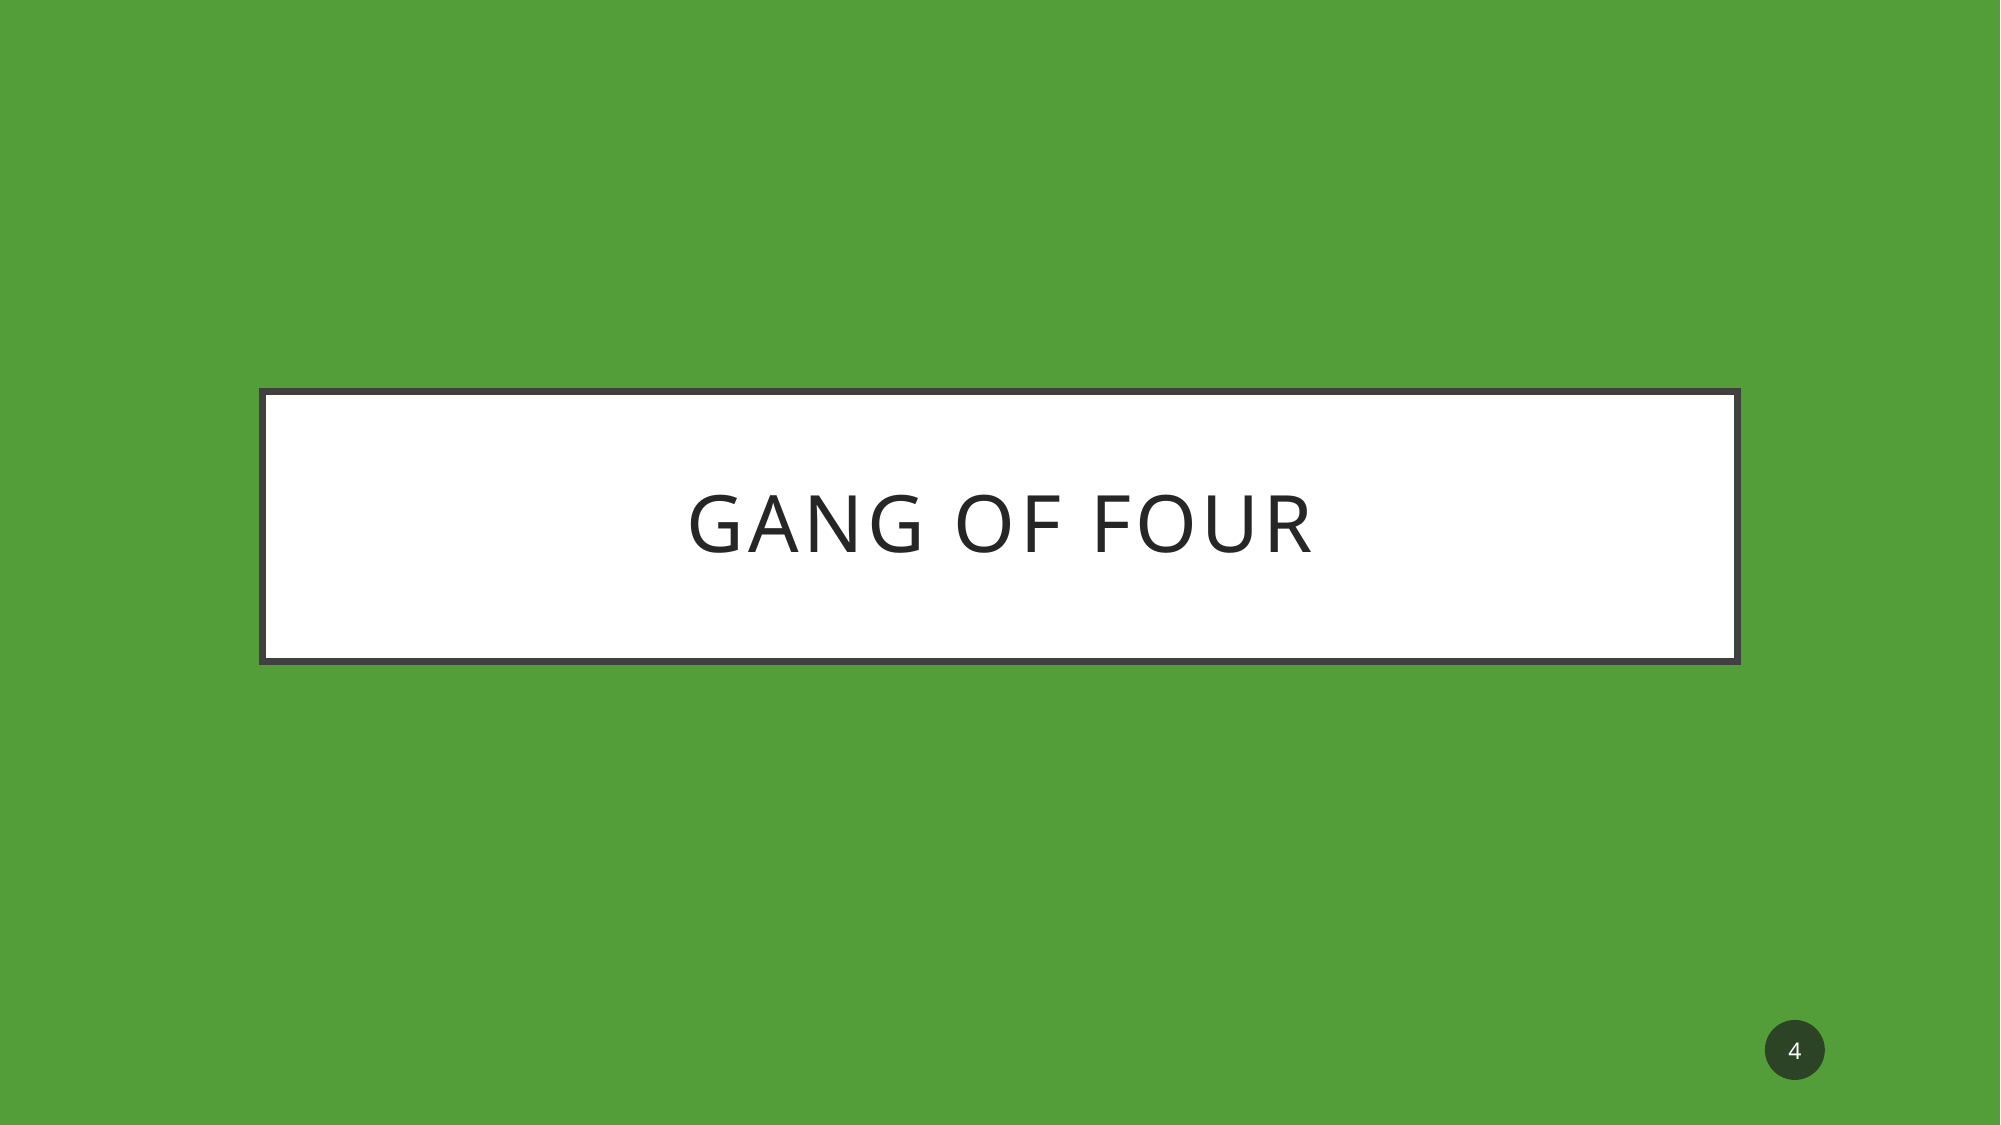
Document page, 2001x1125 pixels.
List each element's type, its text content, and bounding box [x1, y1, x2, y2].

slide_number 4 [1764, 1019, 1825, 1080]
title Gang of four [259, 388, 1741, 665]
